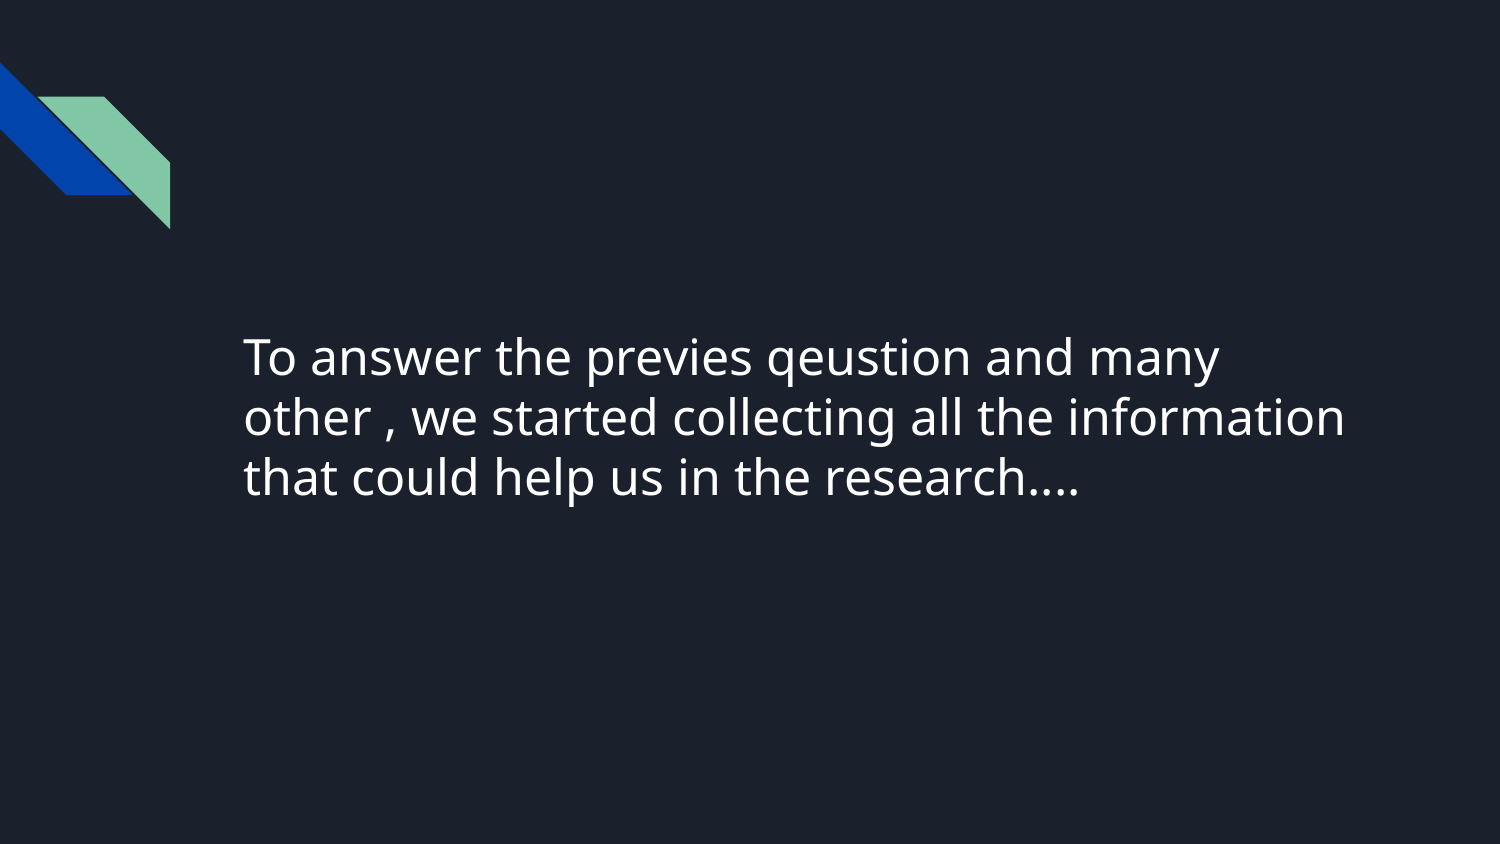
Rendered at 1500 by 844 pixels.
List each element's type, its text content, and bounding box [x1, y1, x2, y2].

title To answer the previes qeustion and many other , we started collecting all the information that could help us in the research.... [228, 310, 1384, 572]
